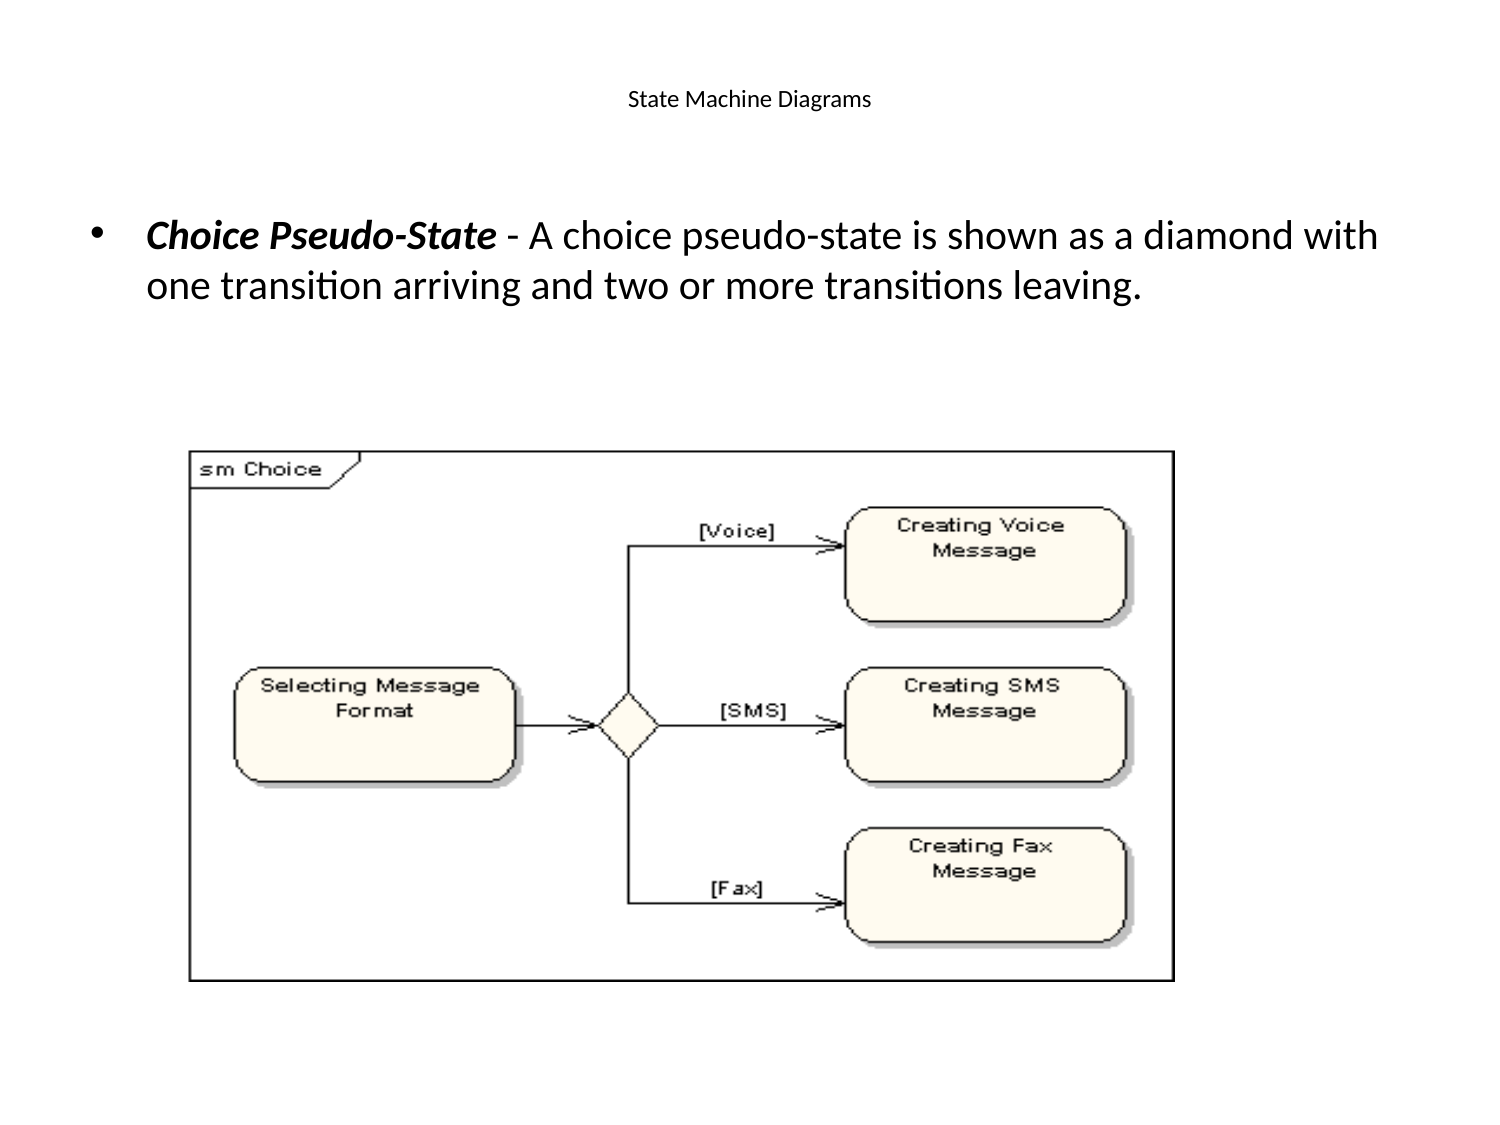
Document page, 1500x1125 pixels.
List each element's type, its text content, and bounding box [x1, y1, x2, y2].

picture [187, 449, 1176, 982]
list Choice Pseudo-State - A choice pseudo-state is shown as a diamond with one transition arriving and two or more transitions leaving. [74, 199, 1426, 476]
title State Machine Diagrams [74, 44, 1426, 151]
